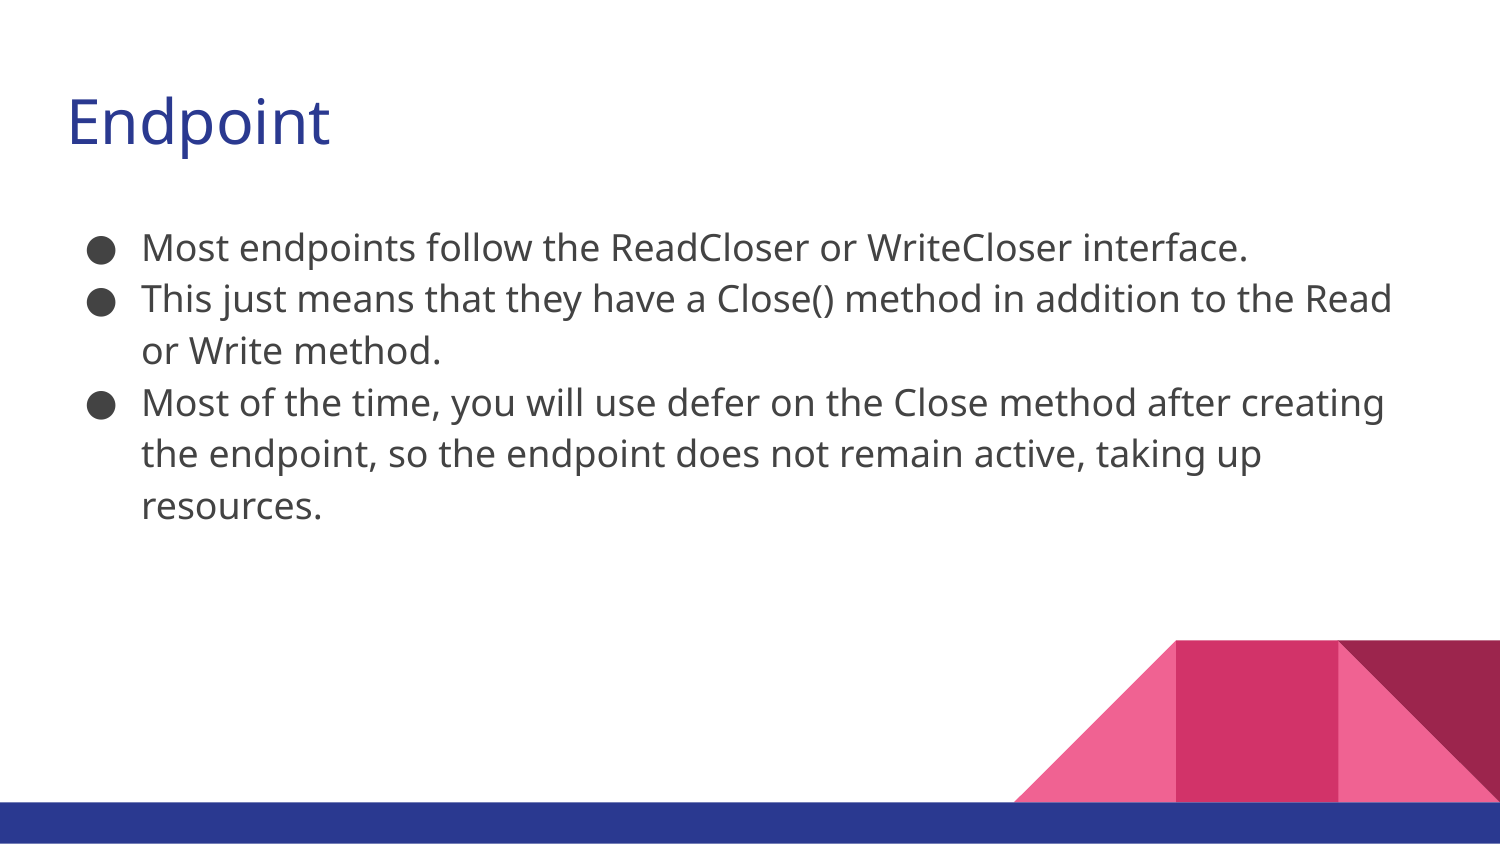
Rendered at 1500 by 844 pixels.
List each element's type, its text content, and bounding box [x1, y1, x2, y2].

list Most endpoints follow the ReadCloser or WriteCloser interface. This just means that they have a Close() method in addition to the Read or Write method. Most of the time, you will use defer on the Close method after creating the endpoint, so the endpoint does not remain active, taking up resources. [51, 201, 1449, 750]
title Endpoint [51, 67, 1449, 167]
